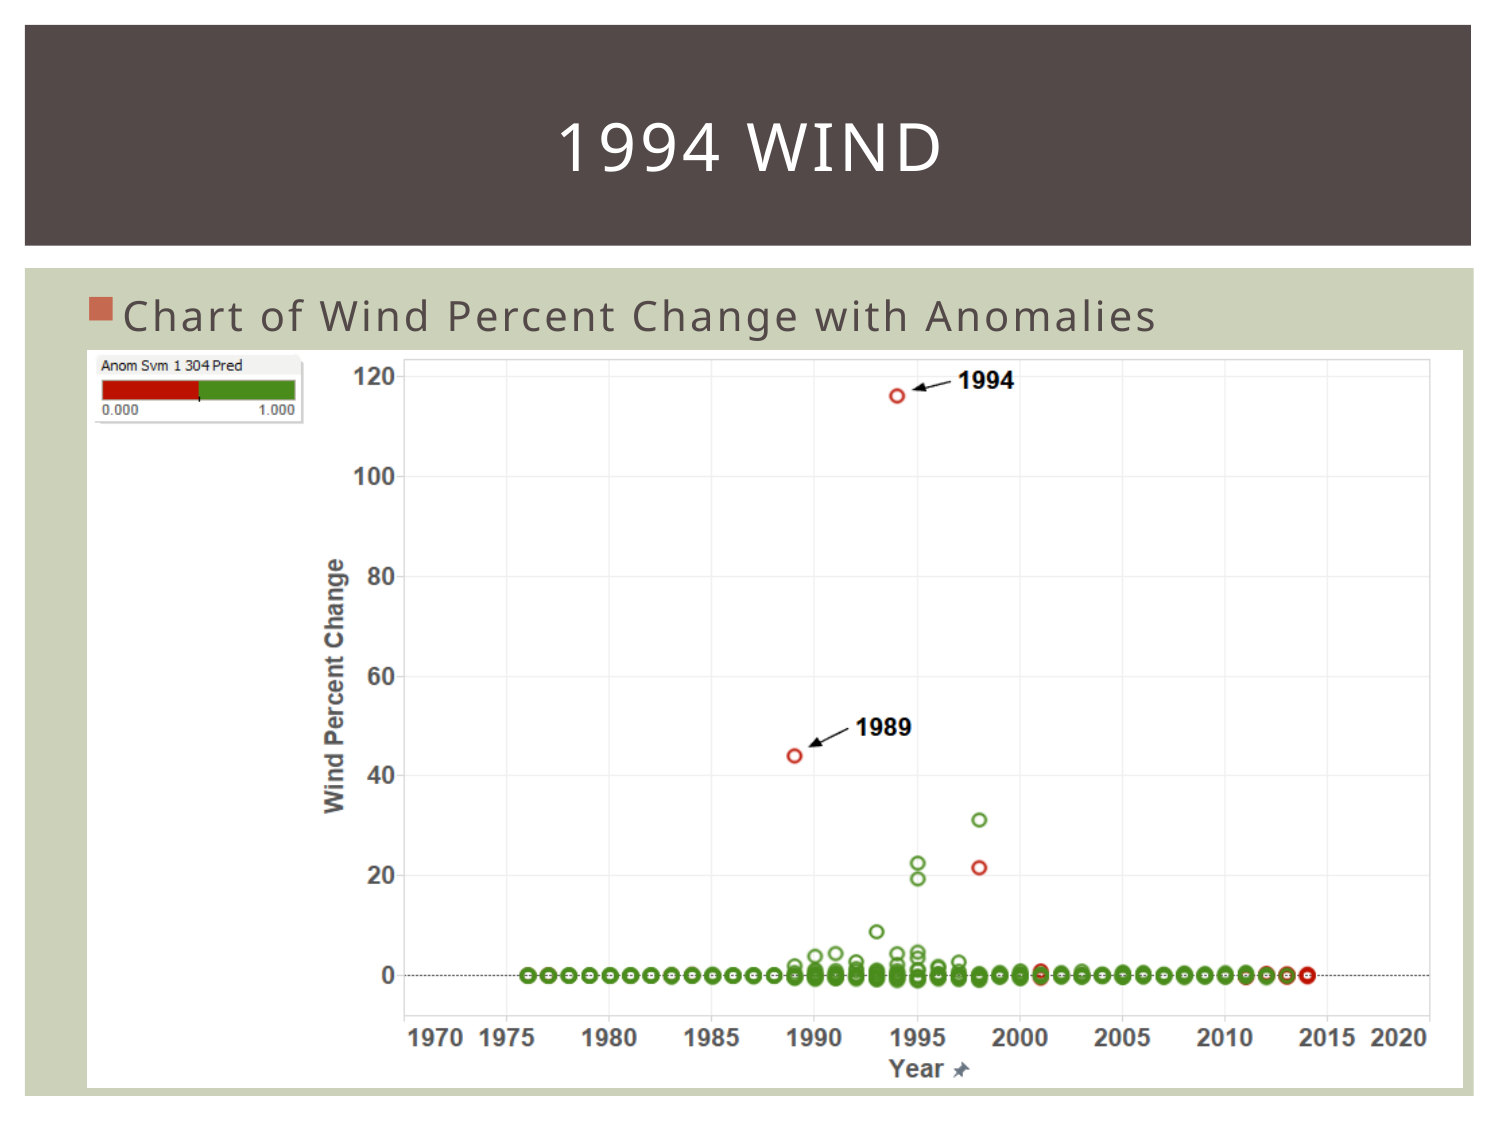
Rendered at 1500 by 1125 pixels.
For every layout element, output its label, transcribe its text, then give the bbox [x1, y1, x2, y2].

title 1994 Wind [62, 58, 1438, 232]
picture [87, 349, 1463, 1088]
list Chart of Wind Percent Change with Anomalies [62, 281, 1442, 1005]
